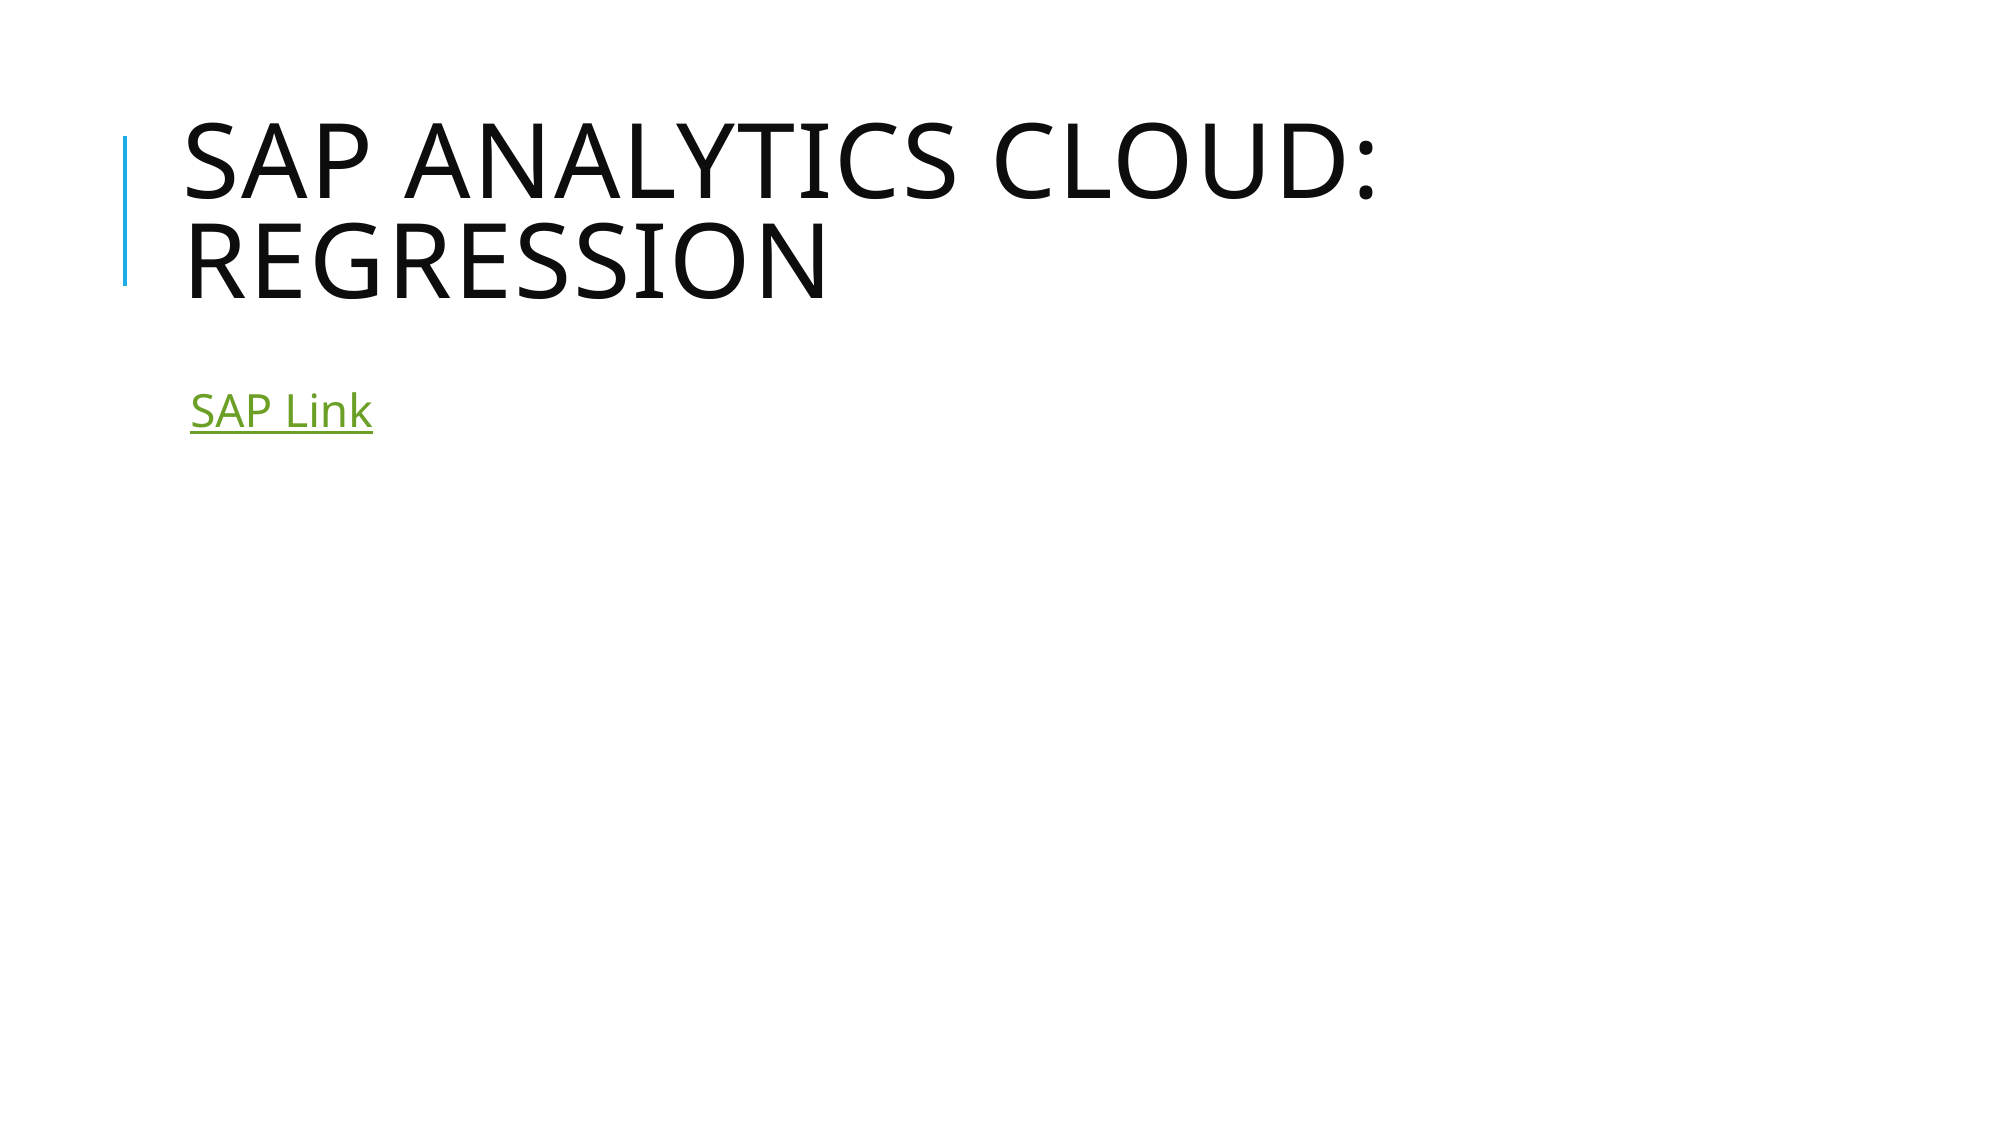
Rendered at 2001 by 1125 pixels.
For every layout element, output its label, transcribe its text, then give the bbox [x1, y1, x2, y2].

list SAP Link [168, 375, 1878, 525]
title SAP Analytics Cloud: Regression [168, 96, 1763, 342]
